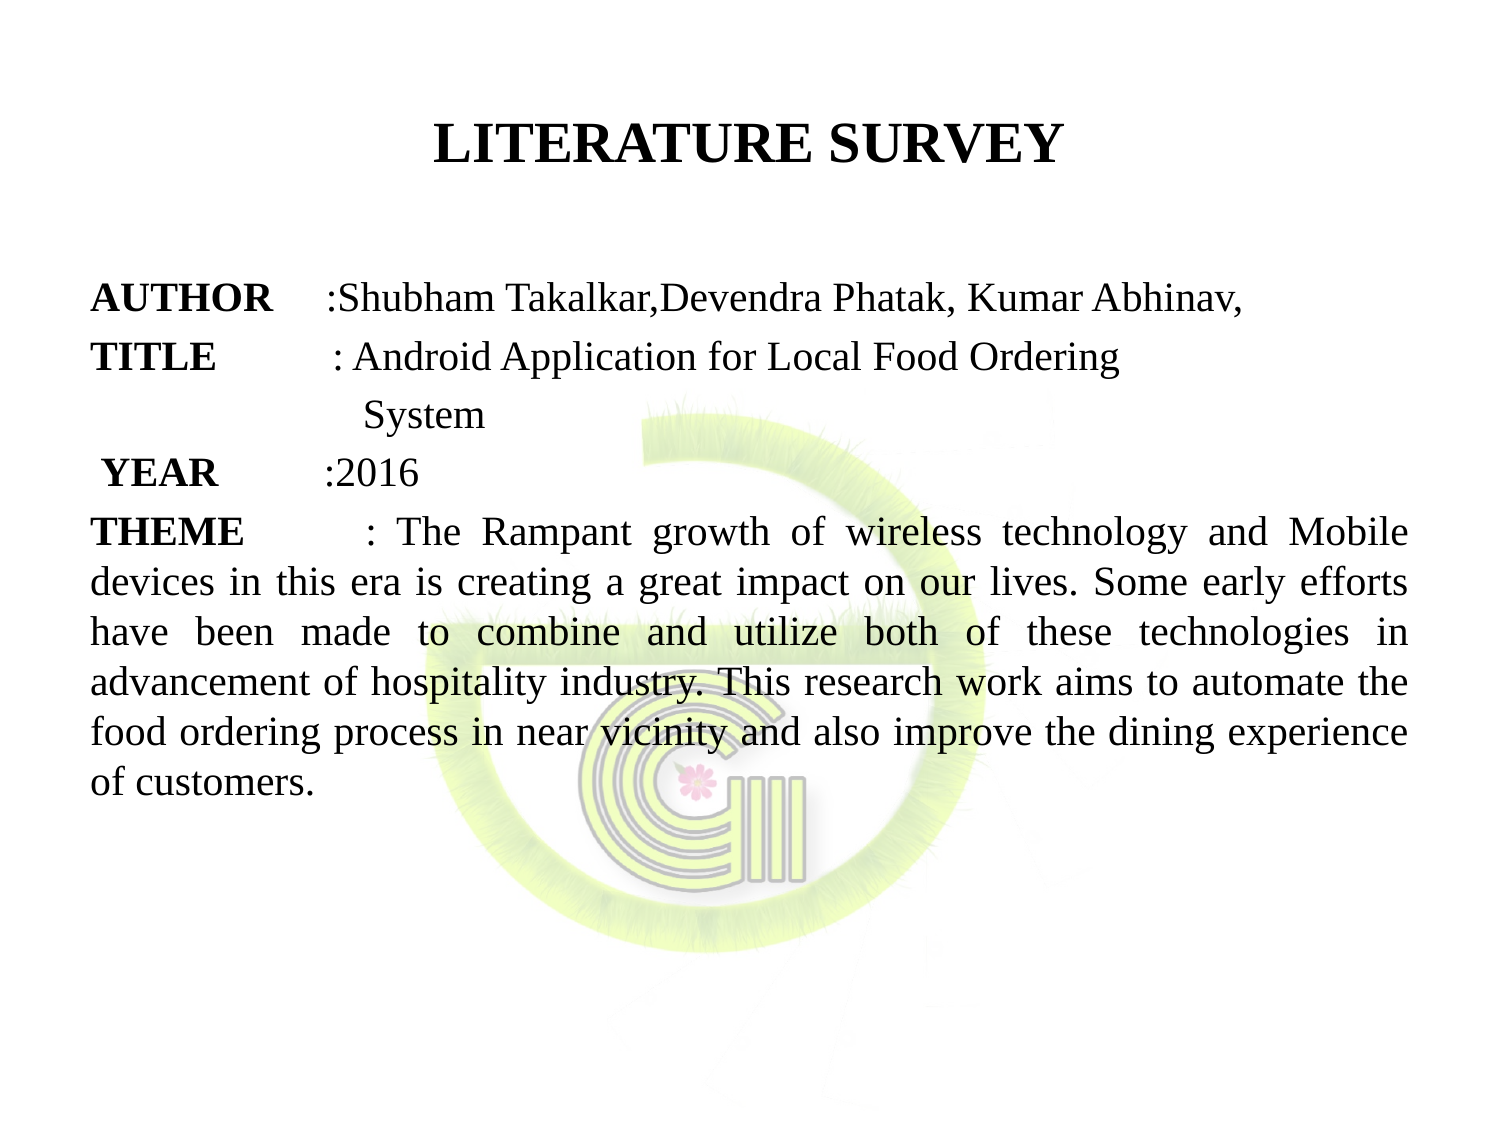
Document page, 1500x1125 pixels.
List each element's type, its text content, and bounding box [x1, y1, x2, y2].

title LITERATURE SURVEY [75, 45, 1425, 233]
list AUTHOR :Shubham Takalkar,Devendra Phatak, Kumar Abhinav, TITLE : Android Application for Local Food Ordering System YEAR :2016 THEME : The Rampant growth of wireless technology and Mobile devices in this era is creating a great impact on our lives. Some early efforts have been made to combine and utilize both of these technologies in advancement of hospitality industry. This research work aims to automate the food ordering process in near vicinity and also improve the dining experience of customers. [75, 262, 1425, 1005]
